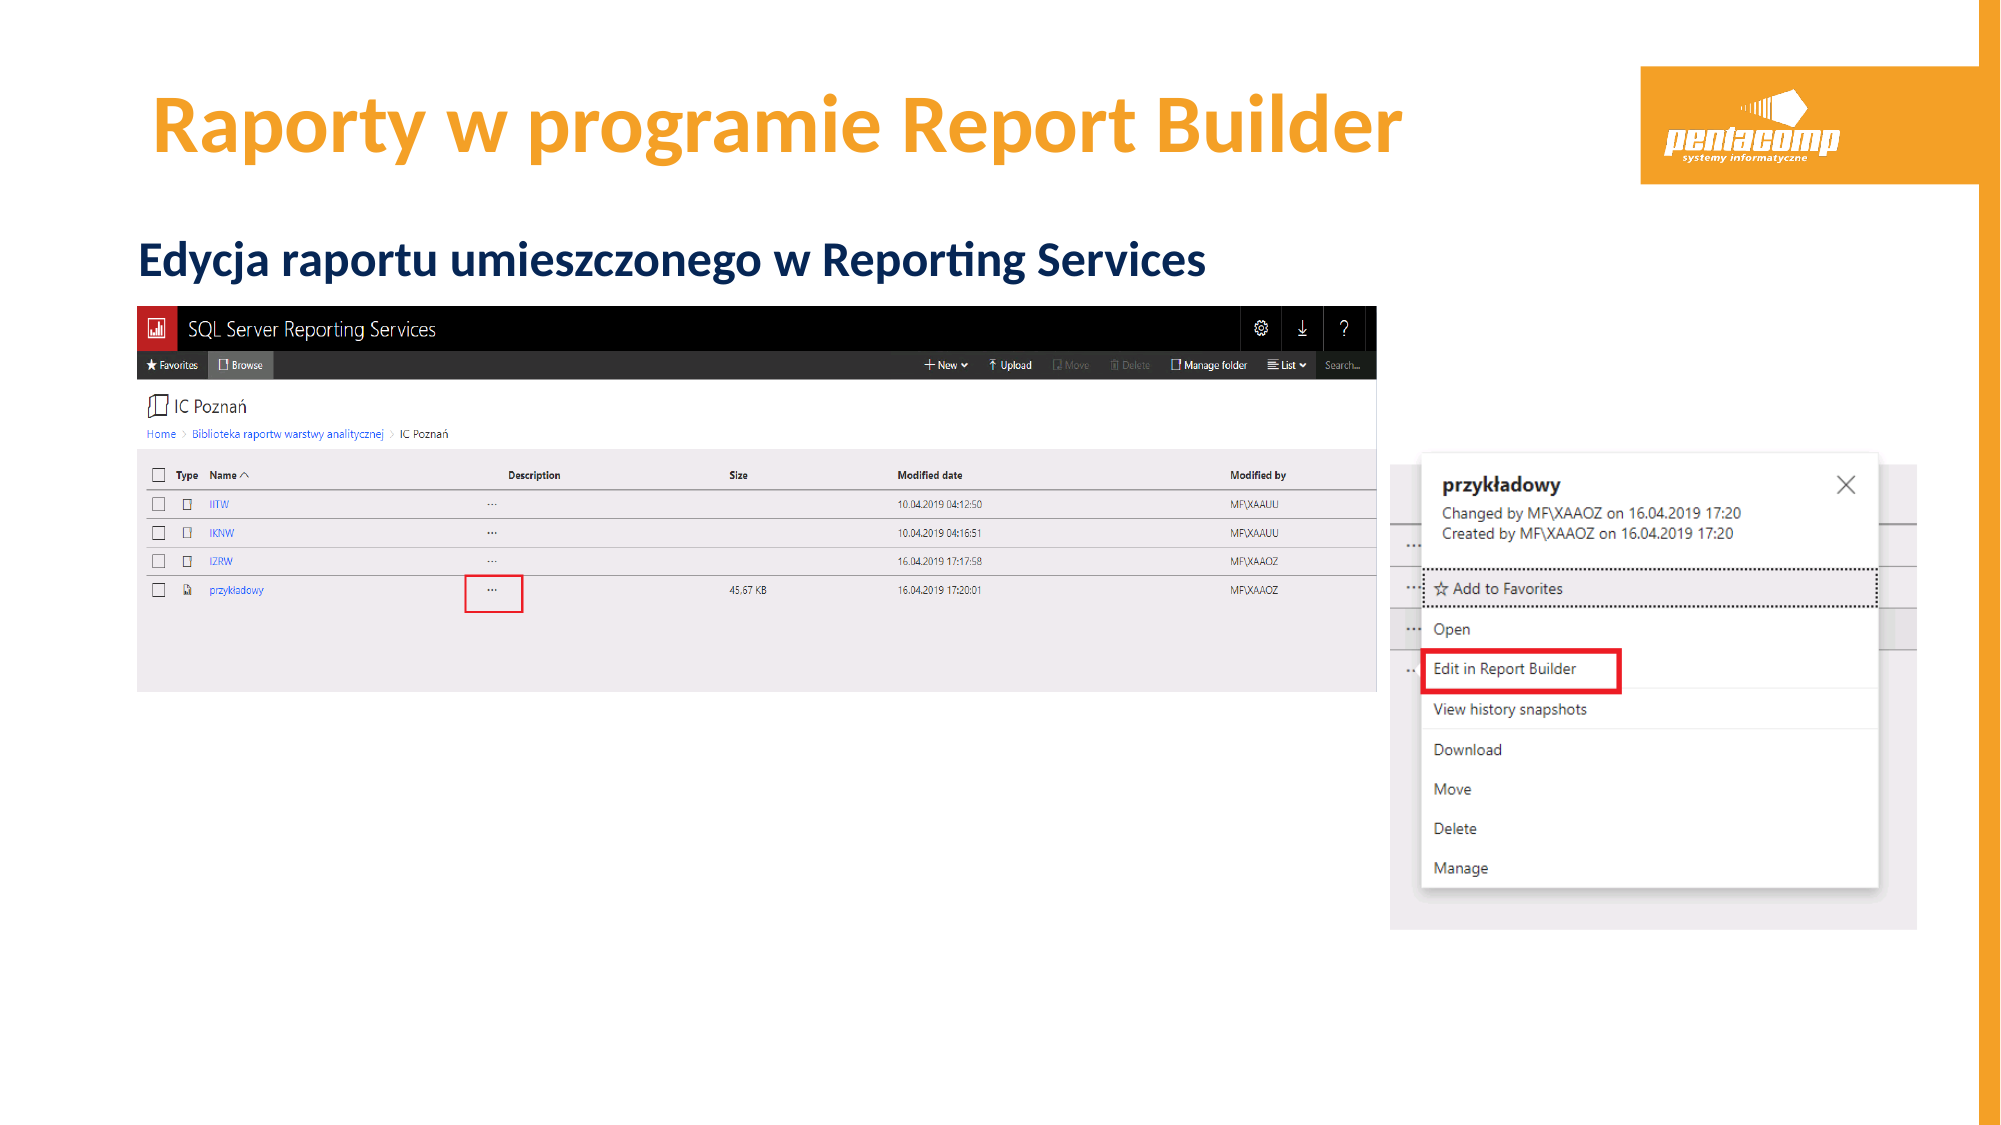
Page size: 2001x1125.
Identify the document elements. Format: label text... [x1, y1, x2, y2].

picture [1664, 89, 1840, 163]
picture [1390, 442, 1929, 940]
picture [137, 306, 1377, 692]
list Edycja raportu umieszczonego w Reporting Services [123, 206, 1863, 1014]
title Raporty w programie Report Builder [137, 66, 1641, 185]
